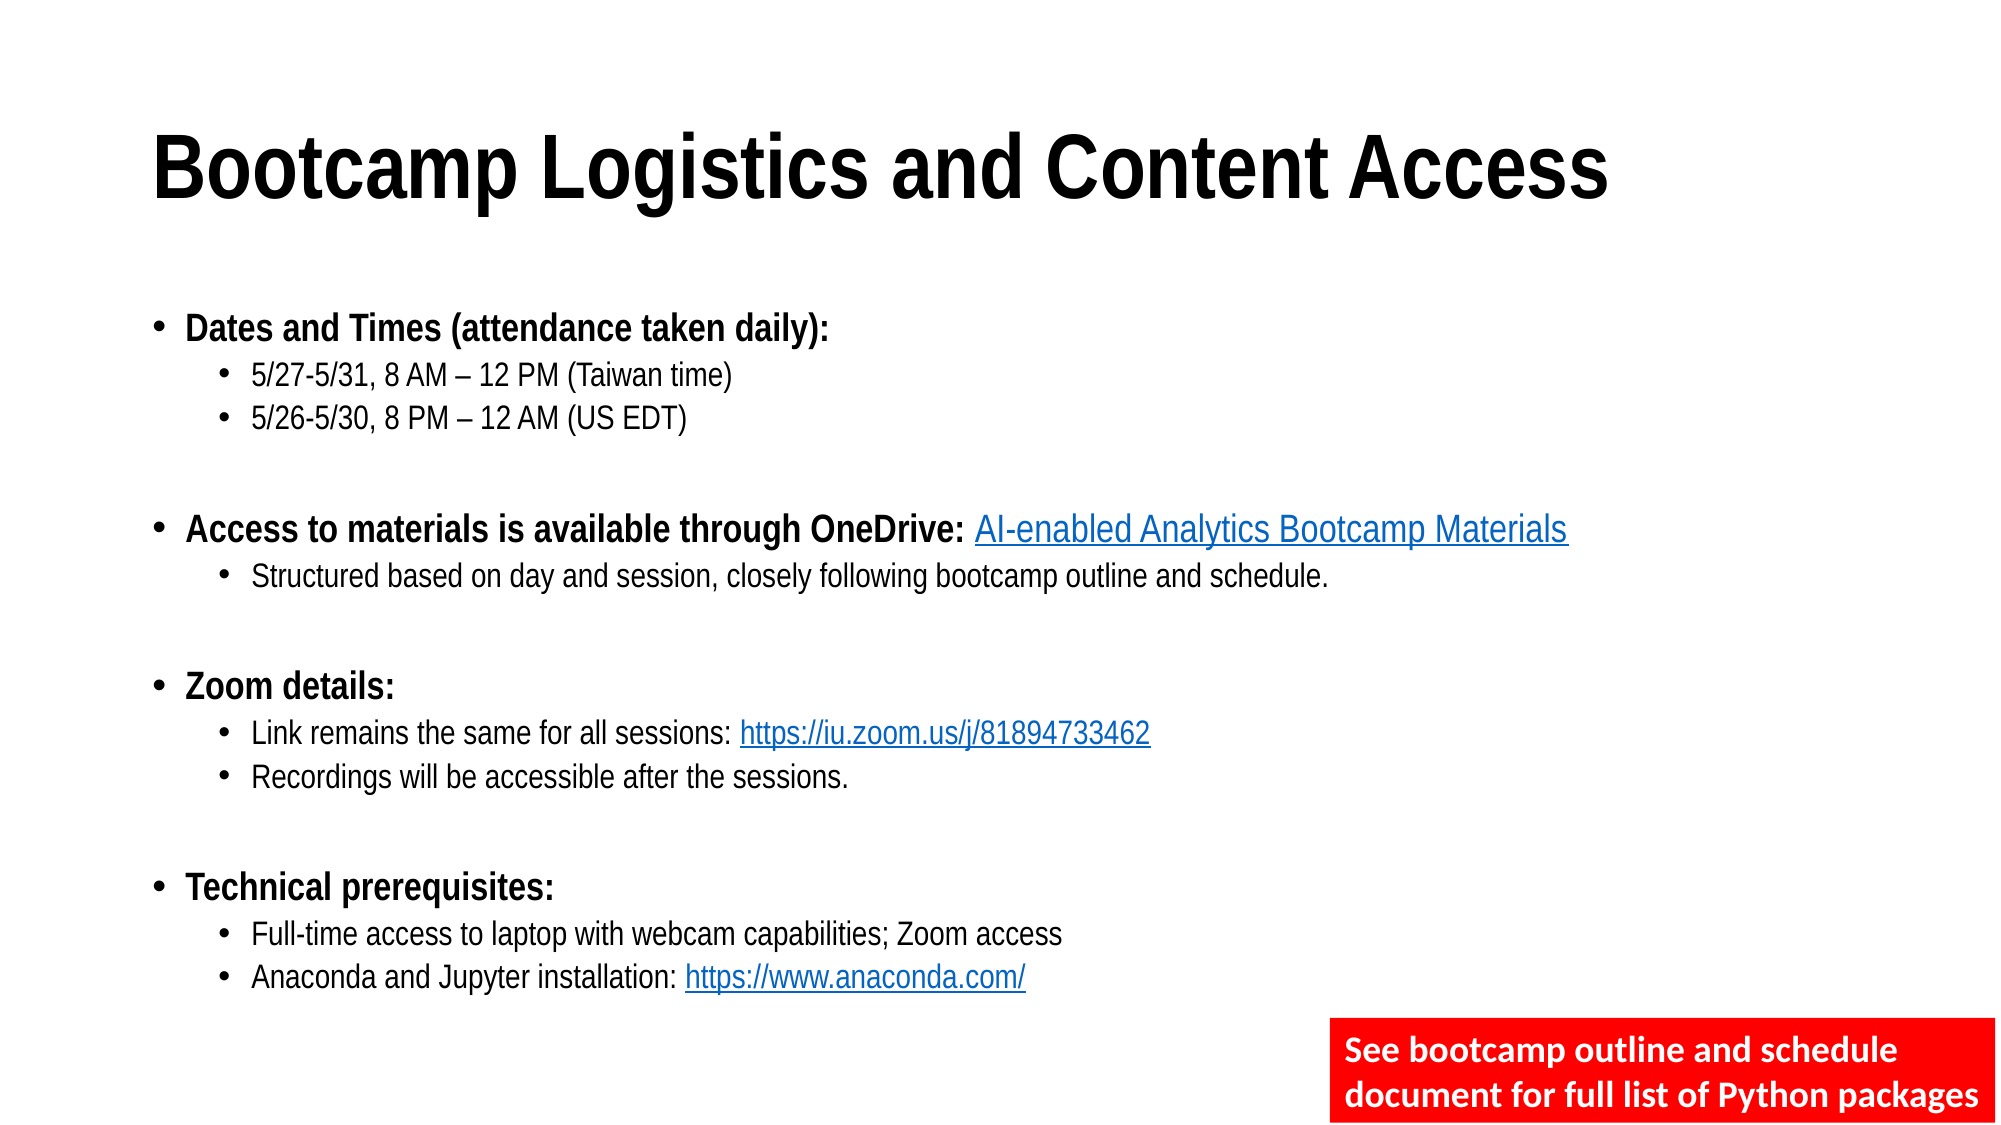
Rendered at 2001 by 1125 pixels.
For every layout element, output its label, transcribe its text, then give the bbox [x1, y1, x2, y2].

title Bootcamp Logistics and Content Access [137, 59, 1863, 278]
list Dates and Times (attendance taken daily): 5/27-5/31, 8 AM – 12 PM (Taiwan time) 5/26-5/30, 8 PM – 12 AM (US EDT) Access to materials is available through OneDrive: AI-enabled Analytics Bootcamp Materials Structured based on day and session, closely following bootcamp outline and schedule. Zoom details: Link remains the same for all sessions: https://iu.zoom.us/j/81894733462 Recordings will be accessible after the sessions. Technical prerequisites: Full-time access to laptop with webcam capabilities; Zoom access Anaconda and Jupyter installation: https://www.anaconda.com/ [137, 299, 1863, 1014]
text_box See bootcamp outline and schedule document for full list of Python packages [1329, 1017, 1996, 1123]
